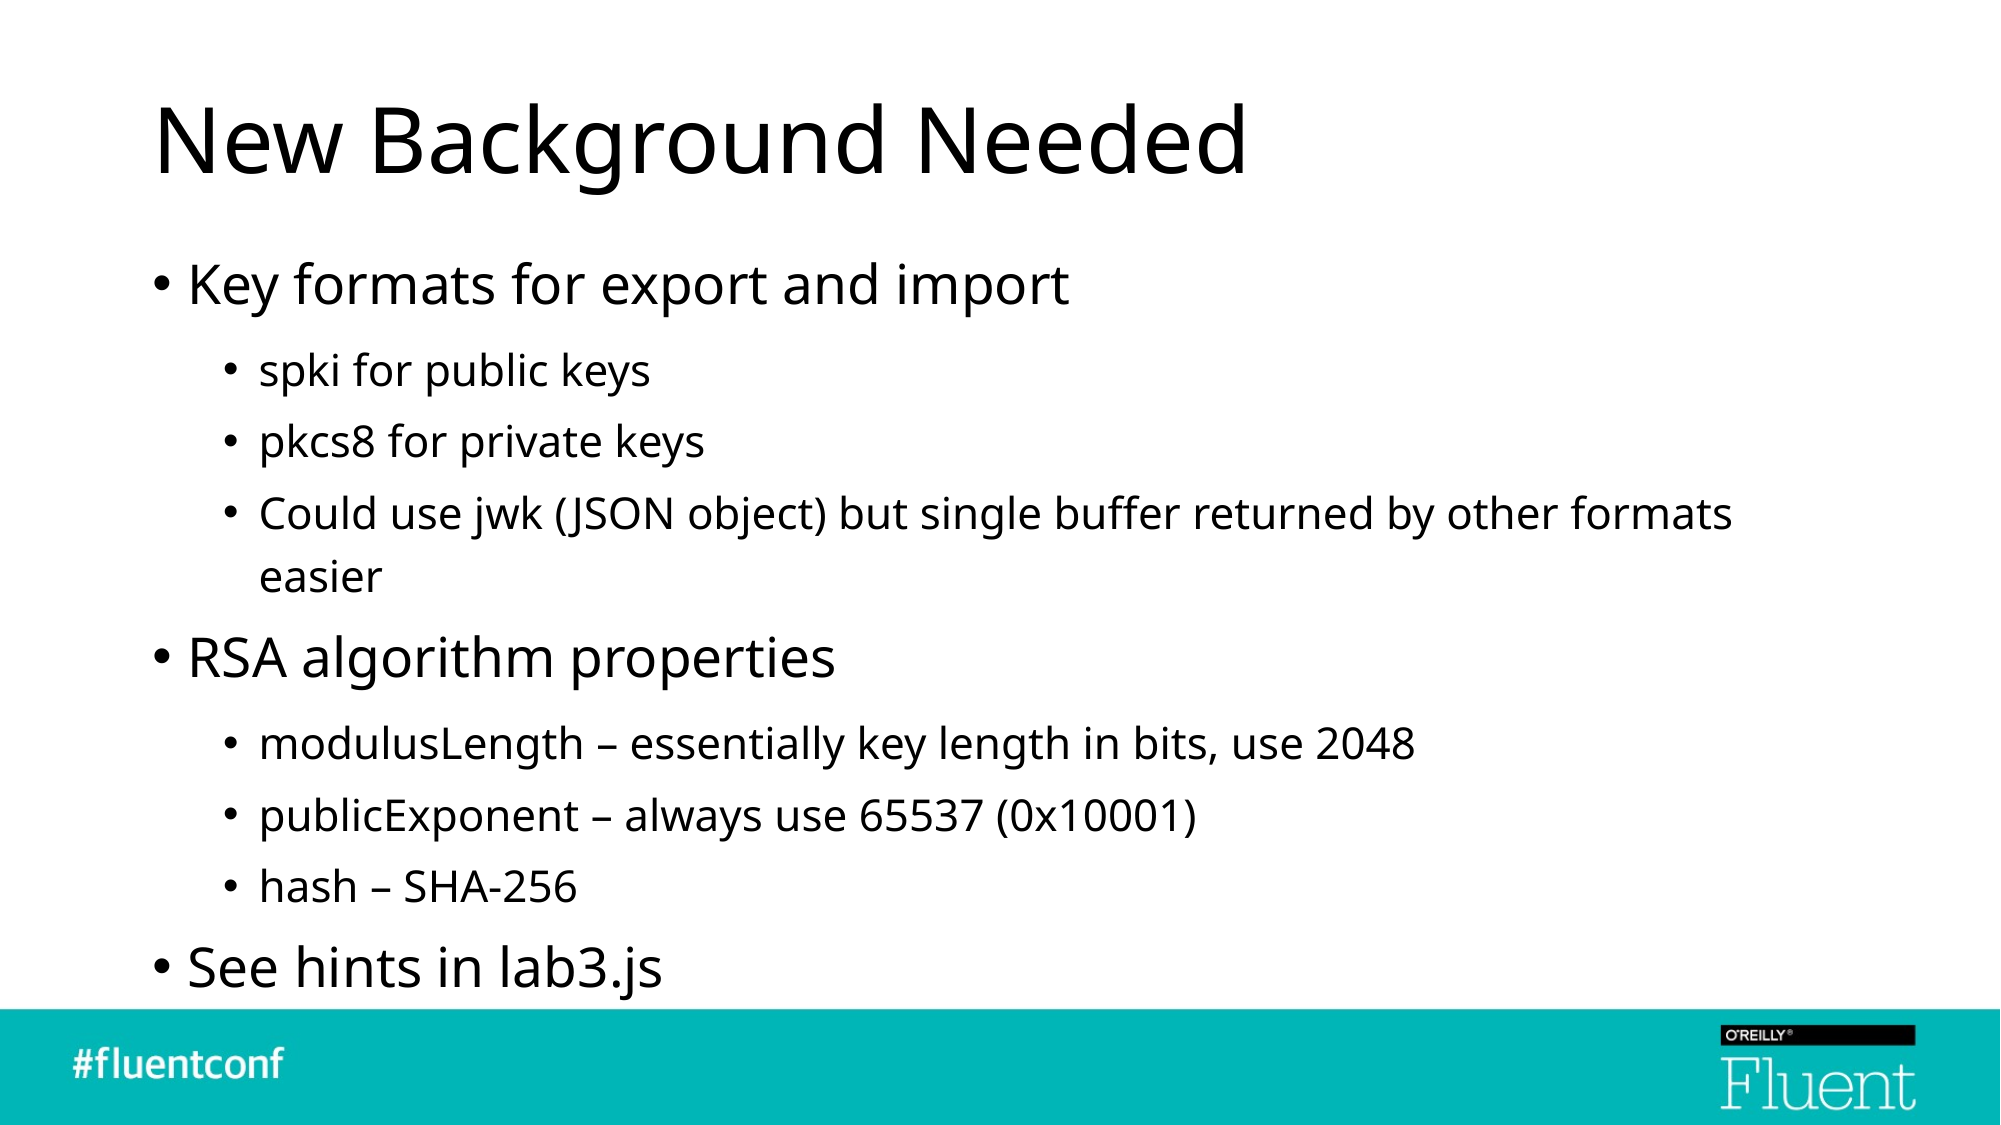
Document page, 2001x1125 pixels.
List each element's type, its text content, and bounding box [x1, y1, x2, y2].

title New Background Needed [137, 59, 1863, 228]
picture [0, 0, 2000, 1125]
list Key formats for export and import spki for public keys pkcs8 for private keys Could use jwk (JSON object) but single buffer returned by other formats easier RSA algorithm properties modulusLength – essentially key length in bits, use 2048 publicExponent – always use 65537 (0x10001) hash – SHA-256 See hints in lab3.js [137, 228, 1863, 1014]
